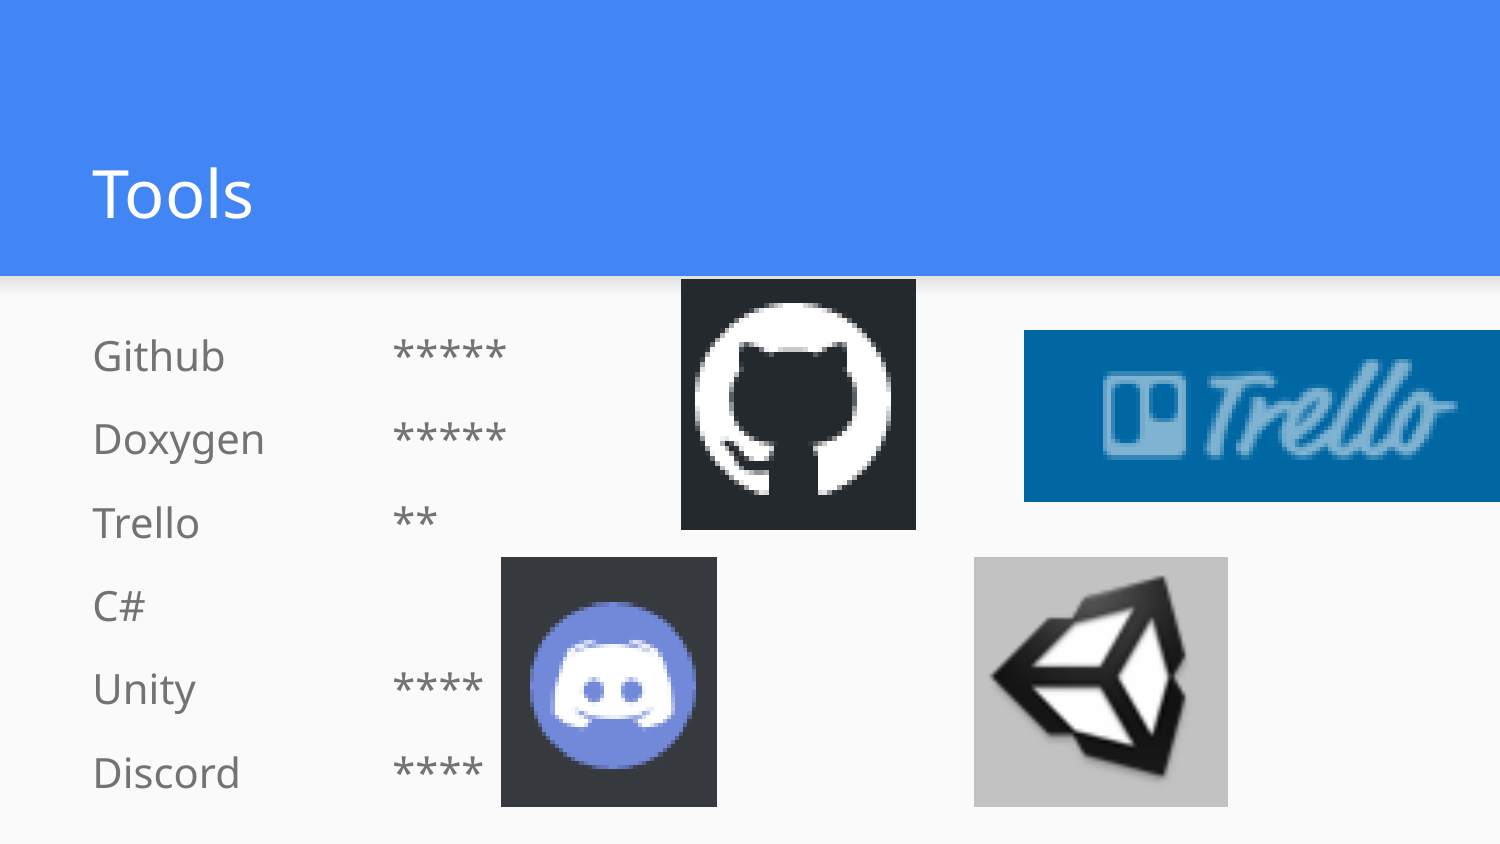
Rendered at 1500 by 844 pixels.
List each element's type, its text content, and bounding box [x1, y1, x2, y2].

list Github ***** Doxygen ***** Trello ** C# *** Unity **** Discord **** [77, 314, 755, 760]
title Tools [77, 121, 1427, 248]
picture [974, 556, 1228, 807]
picture [500, 556, 718, 807]
picture [1024, 330, 1500, 502]
picture [680, 279, 916, 530]
